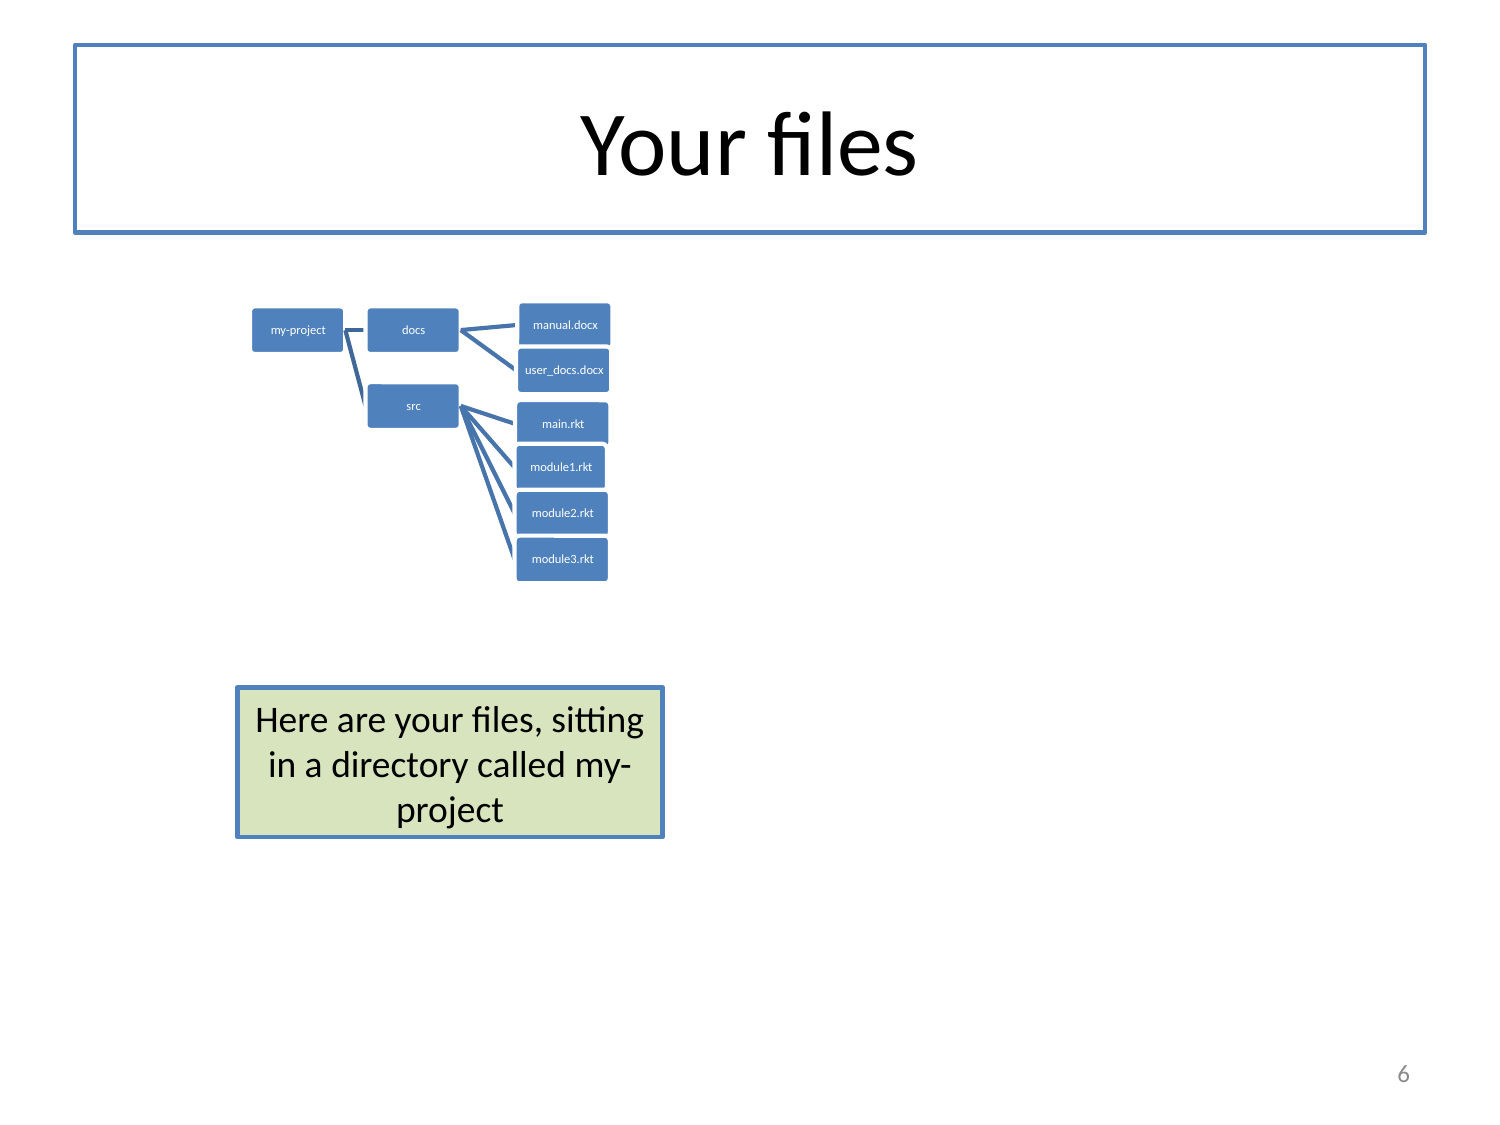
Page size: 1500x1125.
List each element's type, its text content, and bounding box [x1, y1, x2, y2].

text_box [249, 112, 613, 776]
slide_number 6 [1074, 1042, 1425, 1103]
text_box Here are your files, sitting in a directory called my-project [235, 685, 665, 839]
title Your files [73, 43, 1427, 235]
